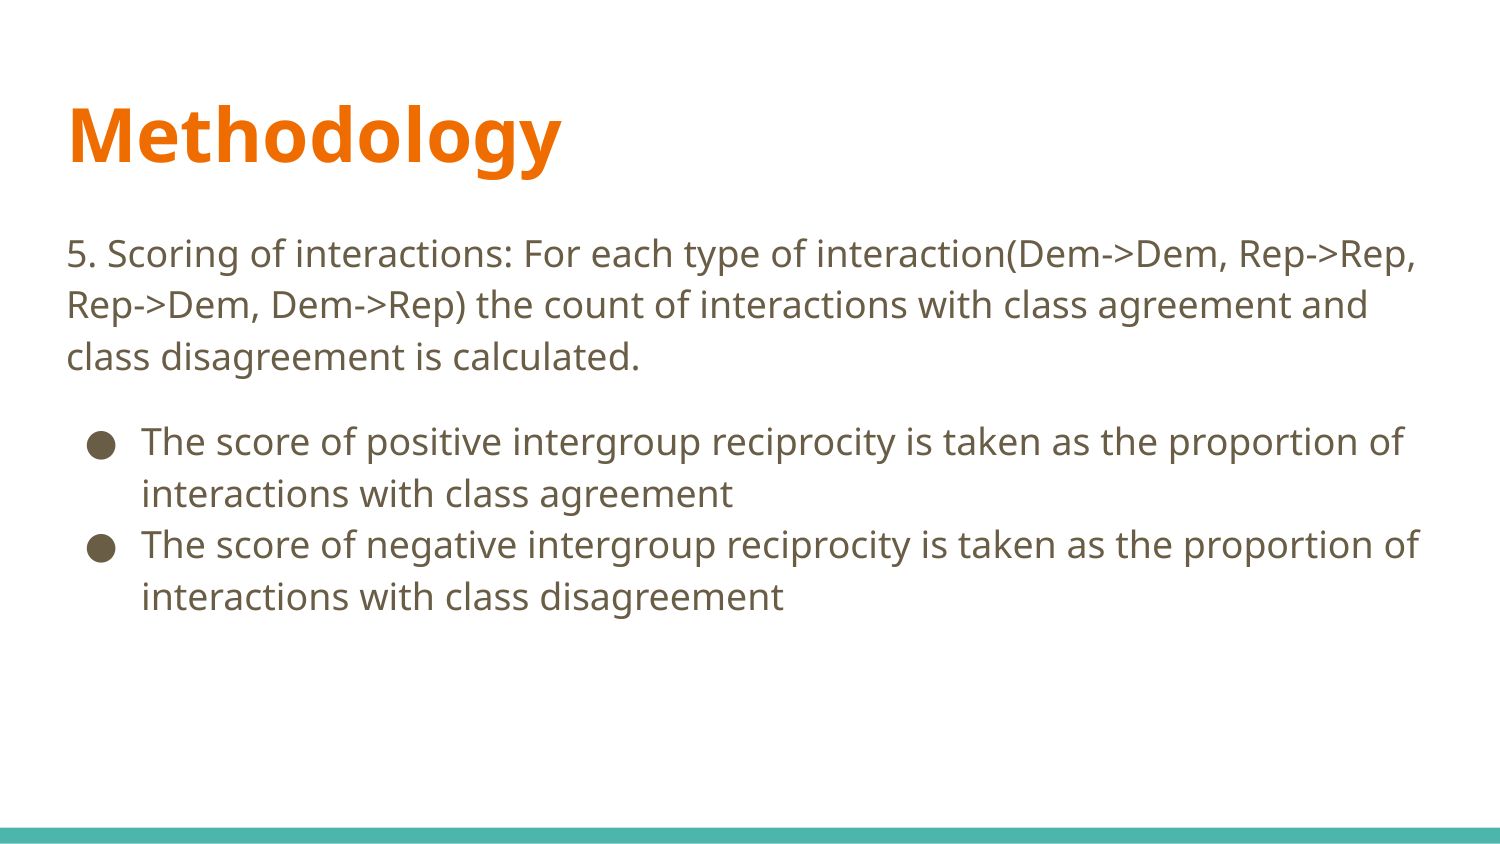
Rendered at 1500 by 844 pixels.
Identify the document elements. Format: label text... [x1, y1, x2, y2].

title Methodology [51, 72, 1449, 189]
list 5. Scoring of interactions: For each type of interaction(Dem->Dem, Rep->Rep, Rep->Dem, Dem->Rep) the count of interactions with class agreement and class disagreement is calculated. The score of positive intergroup reciprocity is taken as the proportion of interactions with class agreement The score of negative intergroup reciprocity is taken as the proportion of interactions with class disagreement [51, 207, 1449, 750]
